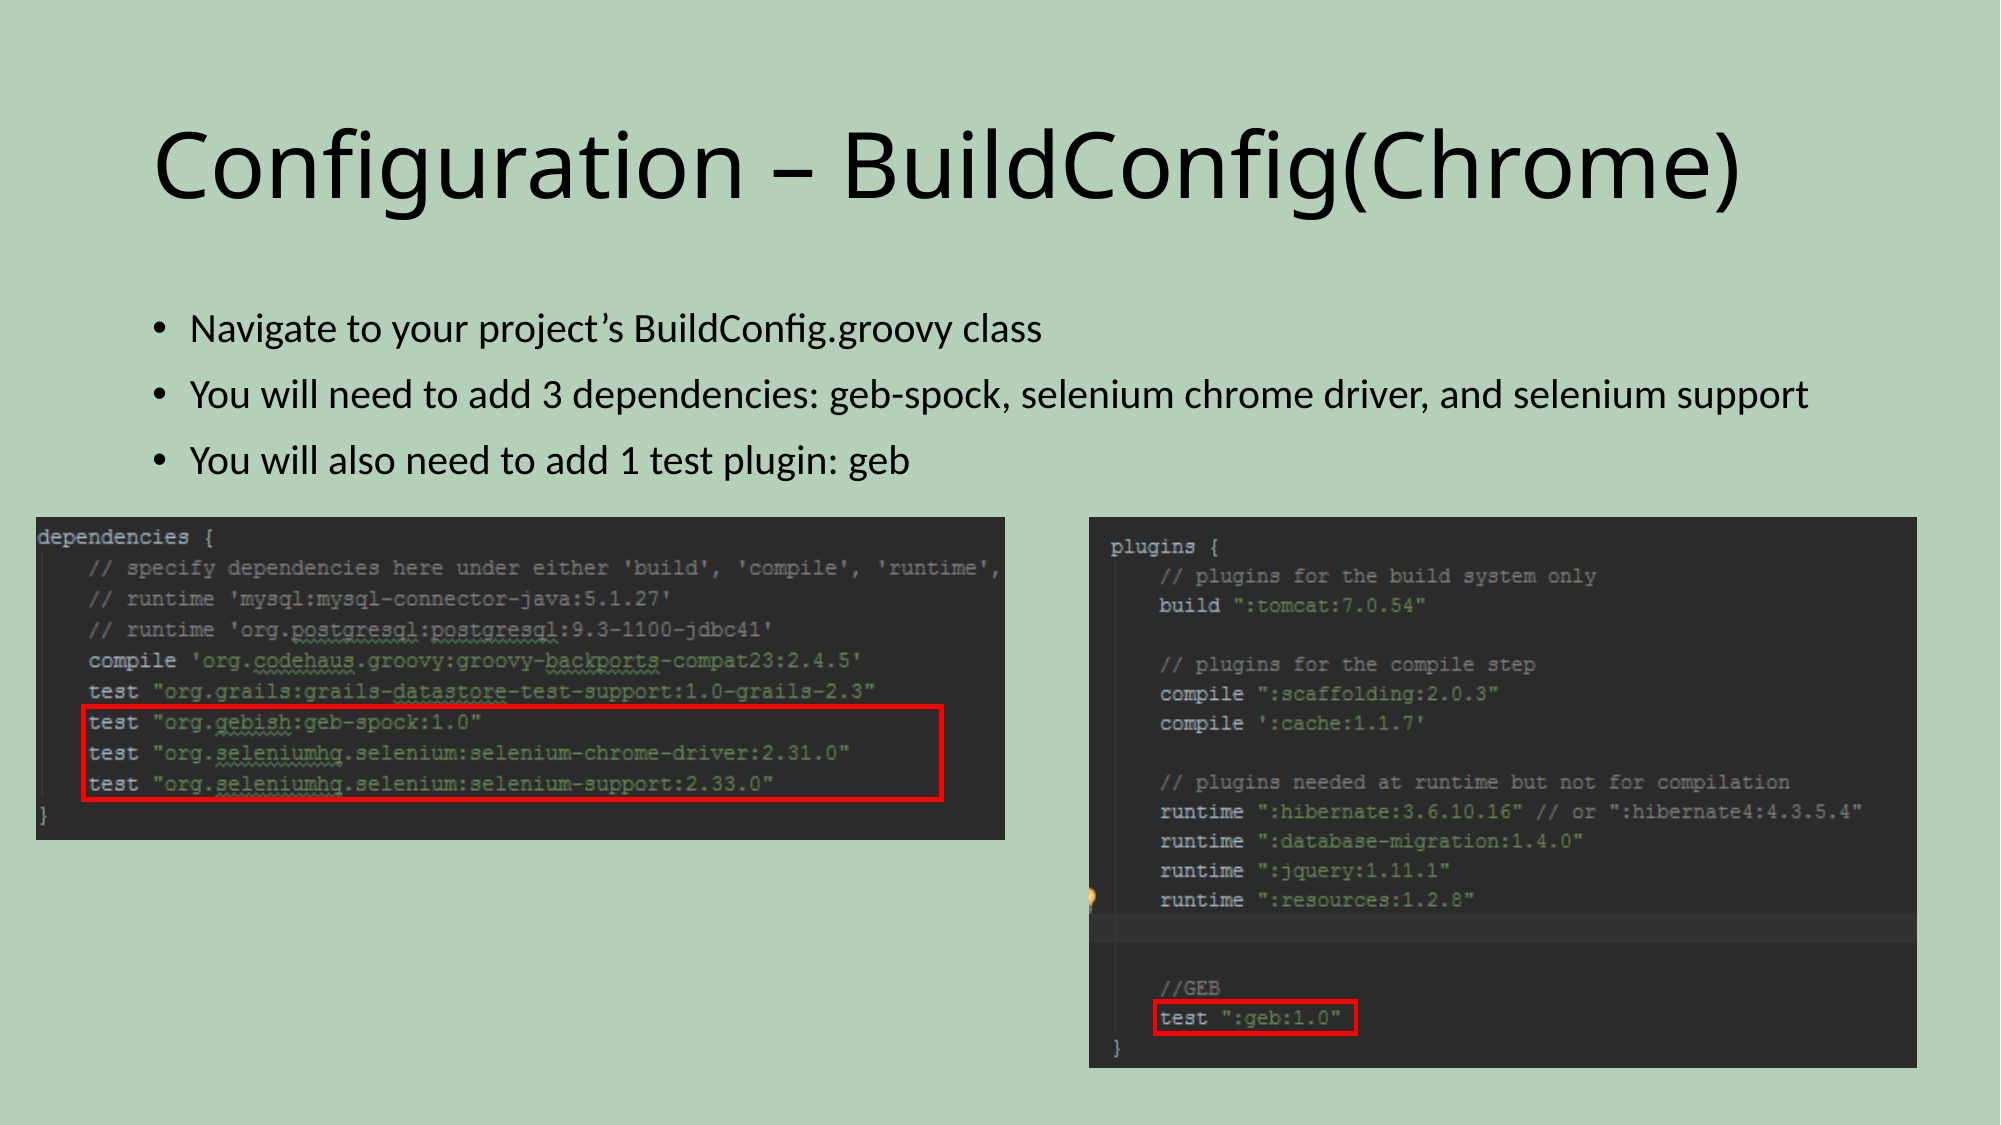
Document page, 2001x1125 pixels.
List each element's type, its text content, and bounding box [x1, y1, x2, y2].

picture [36, 517, 1005, 840]
list Navigate to your project’s BuildConfig.groovy class You will need to add 3 dependencies: geb-spock, selenium chrome driver, and selenium support You will also need to add 1 test plugin: geb [137, 299, 1863, 1014]
title Configuration – BuildConfig(Chrome) [137, 59, 1863, 278]
picture [1089, 517, 1917, 1068]
